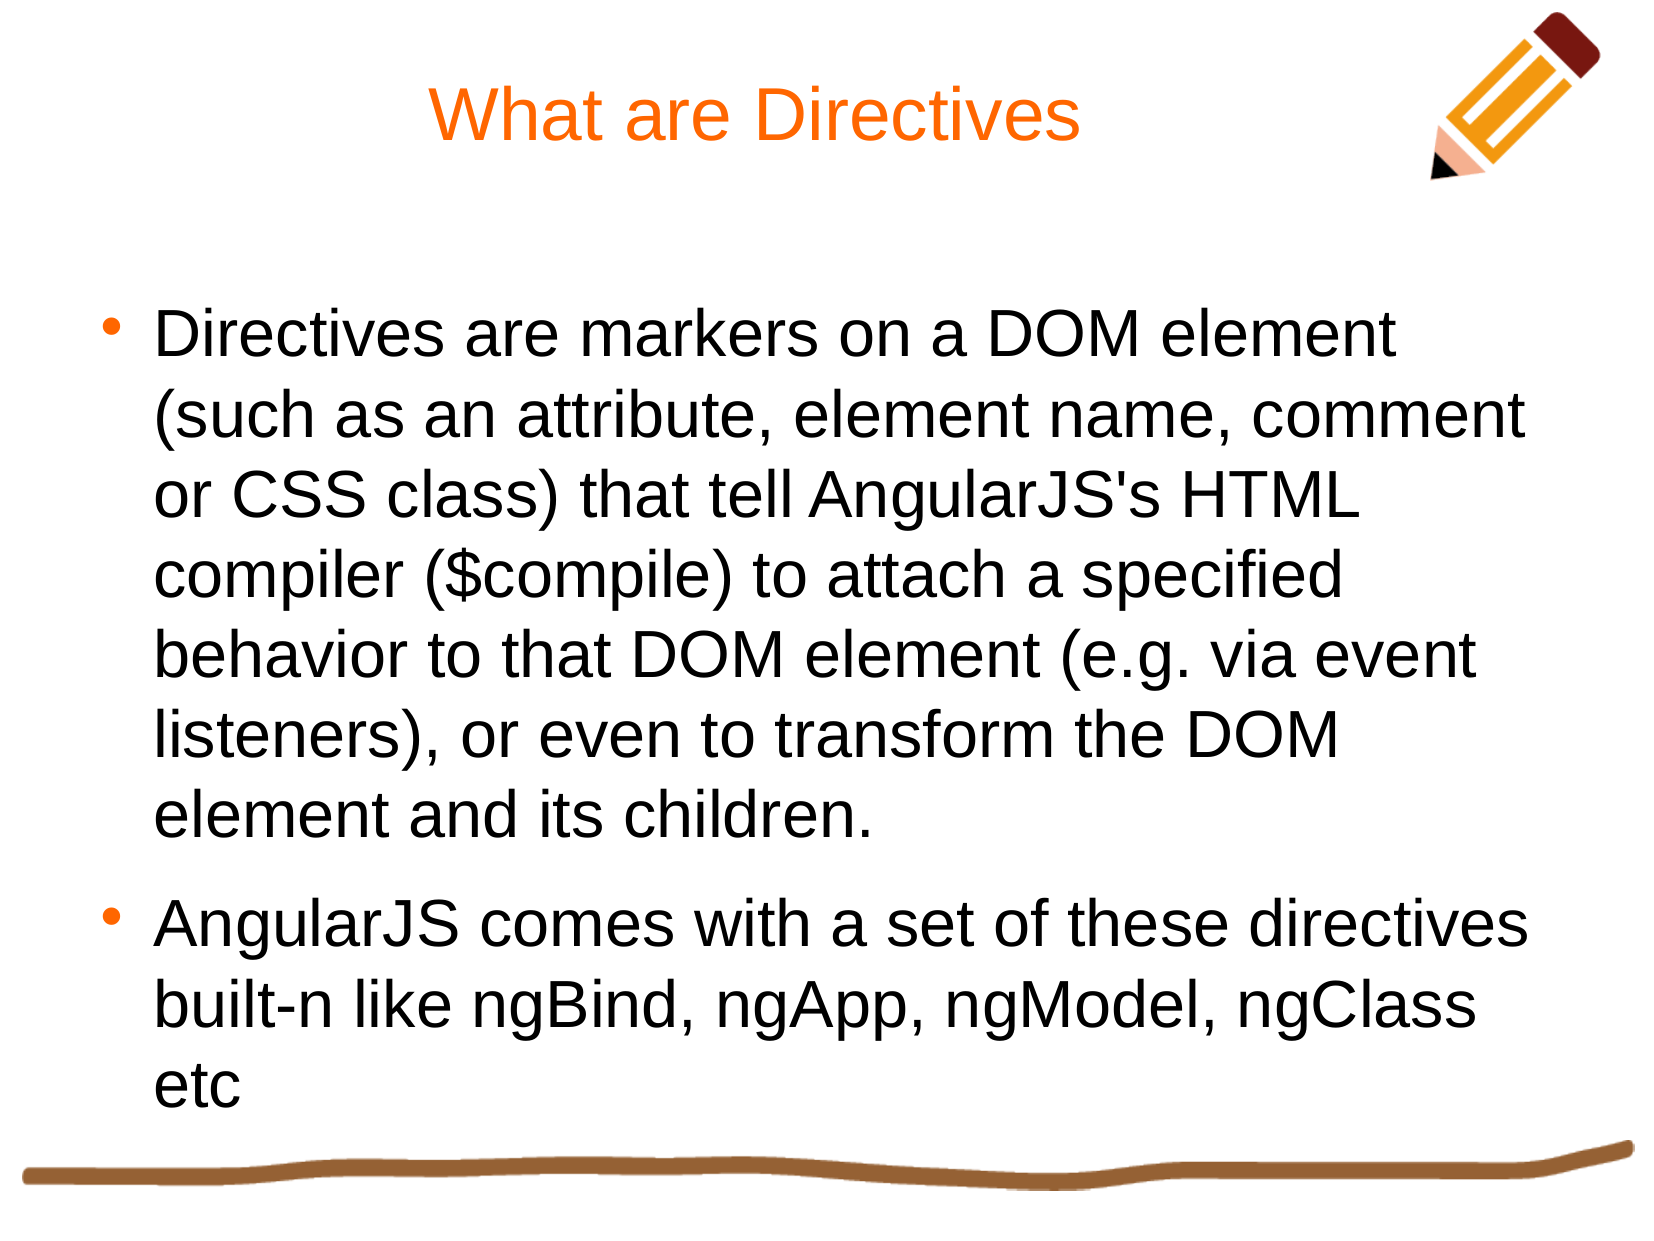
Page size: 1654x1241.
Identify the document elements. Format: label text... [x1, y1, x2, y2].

picture [1430, 12, 1601, 181]
picture [22, 1140, 1635, 1191]
text_box What are Directives [82, 49, 1430, 172]
text_box Directives are markers on a DOM element (such as an attribute, element name, comment or CSS class) that tell AngularJS's HTML compiler ($compile) to attach a specified behavior to that DOM element (e.g. via event listeners), or even to transform the DOM element and its children. AngularJS comes with a set of these directives built-n like ngBind, ngApp, ngModel, ngClass etc [82, 290, 1571, 1122]
